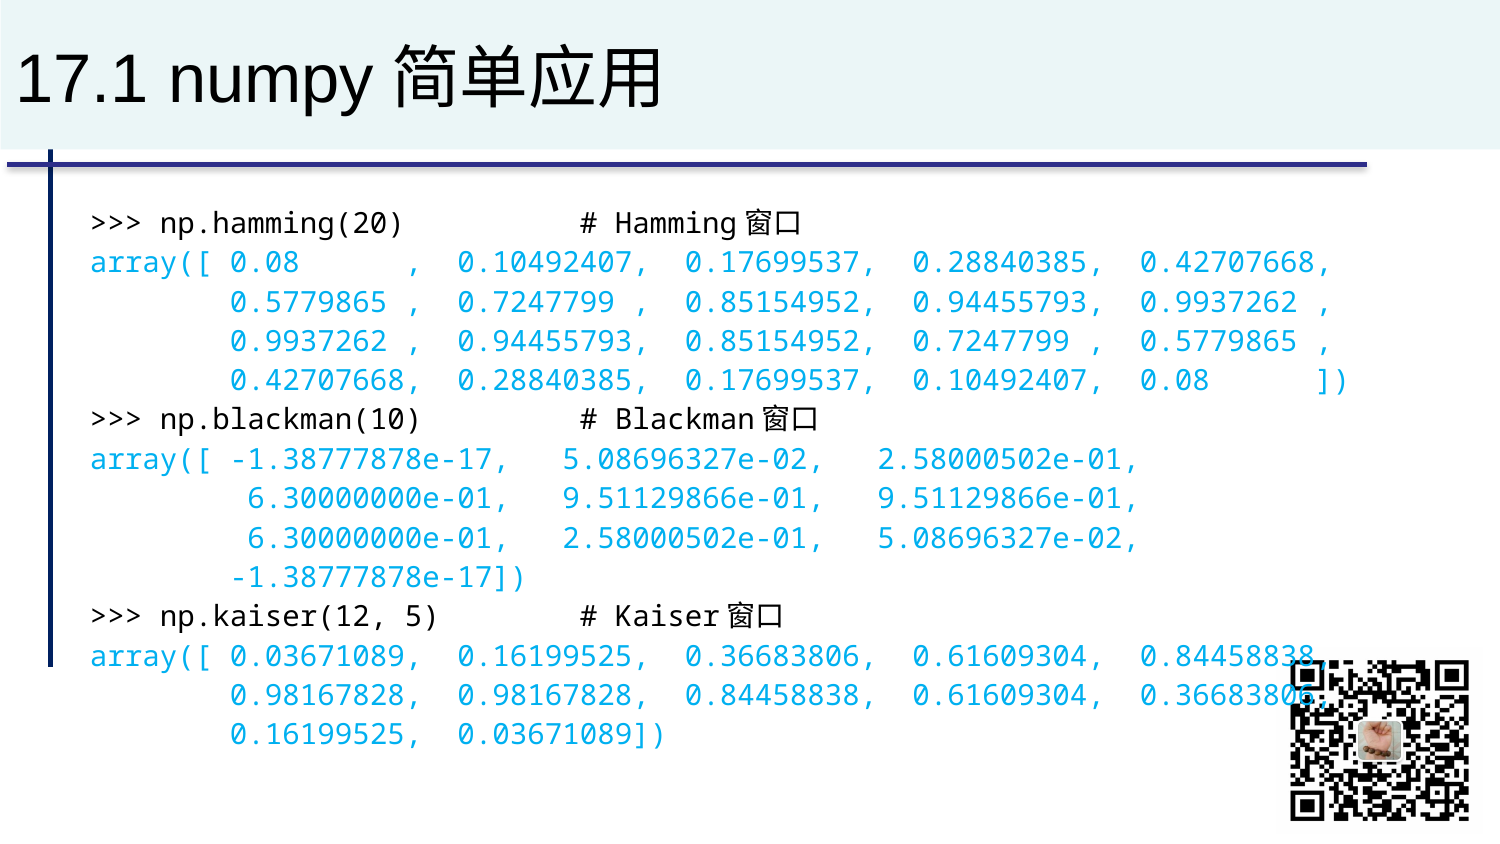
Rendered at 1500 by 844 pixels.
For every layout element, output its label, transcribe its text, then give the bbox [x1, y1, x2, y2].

title 17.1 numpy简单应用 [0, 0, 1500, 150]
list >>> np.hamming(20) # Hamming窗口 array([ 0.08 , 0.10492407, 0.17699537, 0.28840385, 0.42707668, 0.5779865 , 0.7247799 , 0.85154952, 0.94455793, 0.9937262 , 0.9937262 , 0.94455793, 0.85154952, 0.7247799 , 0.5779865 , 0.42707668, 0.28840385, 0.17699537, 0.10492407, 0.08 ]) >>> np.blackman(10) # Blackman窗口 array([ -1.38777878e-17, 5.08696327e-02, 2.58000502e-01, 6.30000000e-01, 9.51129866e-01, 9.51129866e-01, 6.30000000e-01, 2.58000502e-01, 5.08696327e-02, -1.38777878e-17]) >>> np.kaiser(12, 5) # Kaiser窗口 array([ 0.03671089, 0.16199525, 0.36683806, 0.61609304, 0.84458838, 0.98167828, 0.98167828, 0.84458838, 0.61609304, 0.36683806, 0.16199525, 0.03671089]) [74, 196, 1426, 755]
picture [1276, 647, 1483, 834]
